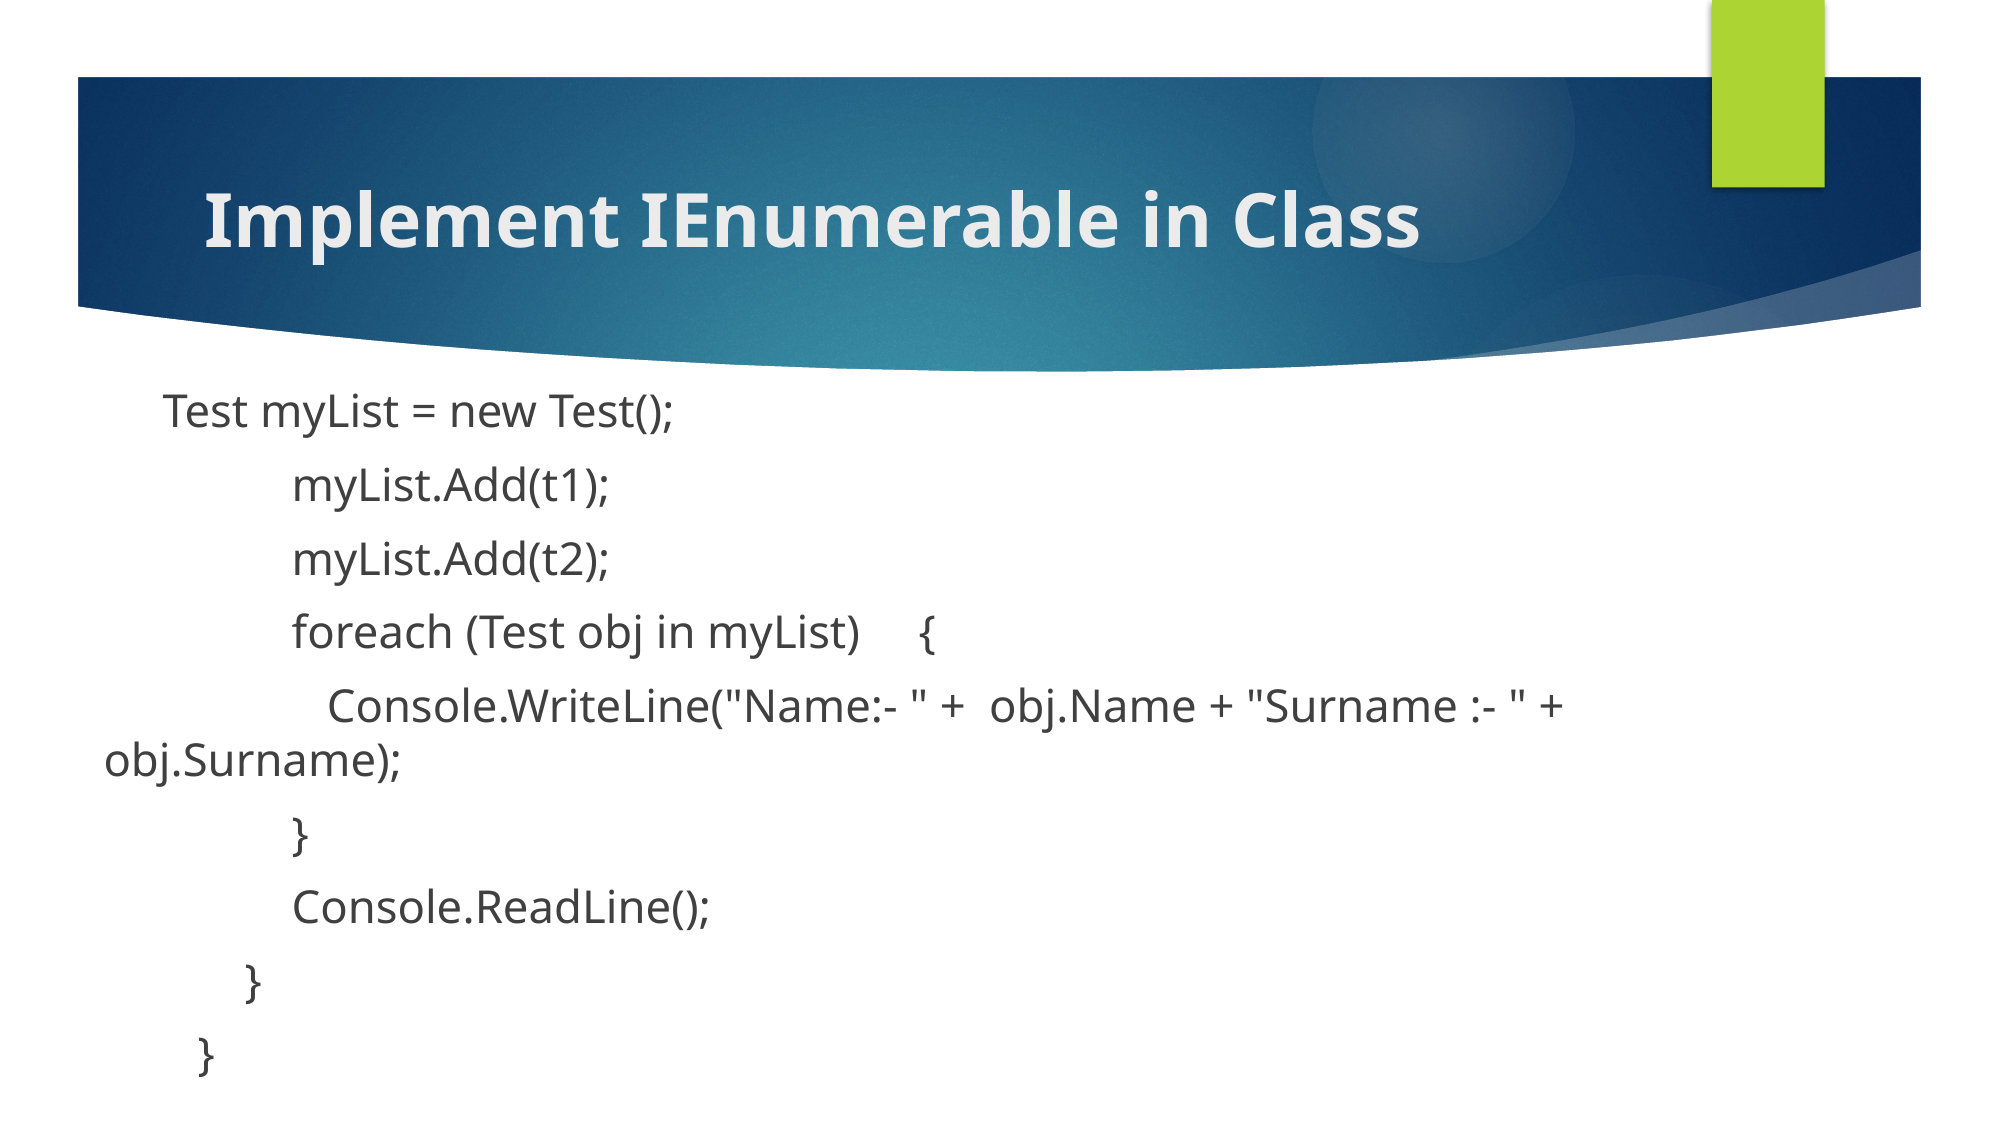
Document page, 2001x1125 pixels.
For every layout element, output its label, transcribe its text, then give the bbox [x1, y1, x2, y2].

list Test myList = new Test(); myList.Add(t1); myList.Add(t2); foreach (Test obj in myList) { Console.WriteLine("Name:- " + obj.Name + "Surname :- " + obj.Surname); } Console.ReadLine(); } } [88, 375, 1916, 1094]
title Implement IEnumerable in Class [189, 159, 1627, 276]
